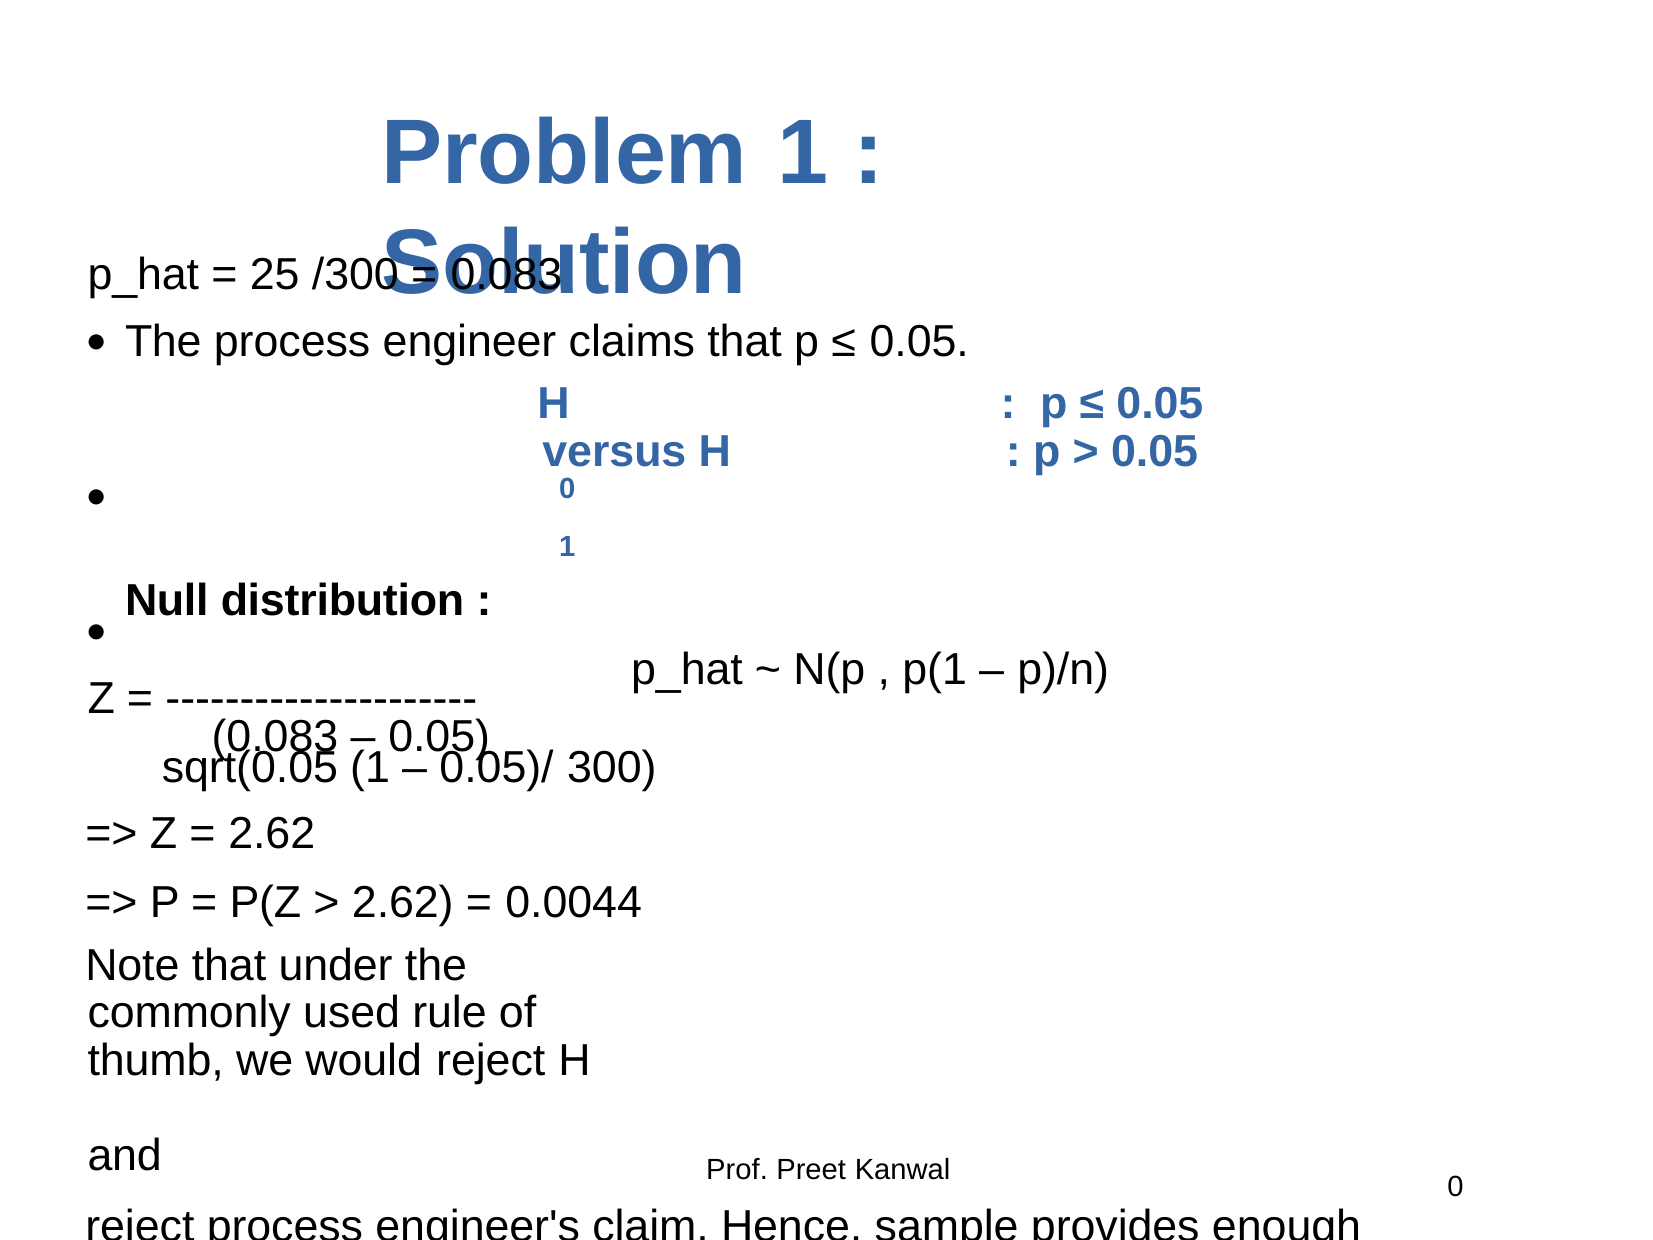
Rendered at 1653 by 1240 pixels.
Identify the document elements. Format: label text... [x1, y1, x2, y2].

text_box The process engineer claims that p ≤ 0.05. H : p ≤ 0.05 versus H : p > 0.05 0 1 Null distribution : p_hat ~ N(p , p(1 – p)/n) (0.083 – 0.05) [122, 294, 1217, 652]
text_box p_hat = 25 /300 = 0.083 [85, 242, 564, 299]
text_box ● [85, 479, 102, 506]
text_box Z = --------------------- sqrt(0.05 (1 – 0.05)/ 300) => Z = 2.62 => P = P(Z > 2.62) = 0.0044 Note that under the commonly used rule of thumb, we would reject H and 0 reject process engineer's claim. Hence, sample provides enough evidence. [85, 652, 1625, 1240]
text_box ● [85, 325, 102, 352]
text_box ● [85, 615, 102, 642]
title Problem 1 : Solution [377, 89, 1275, 312]
